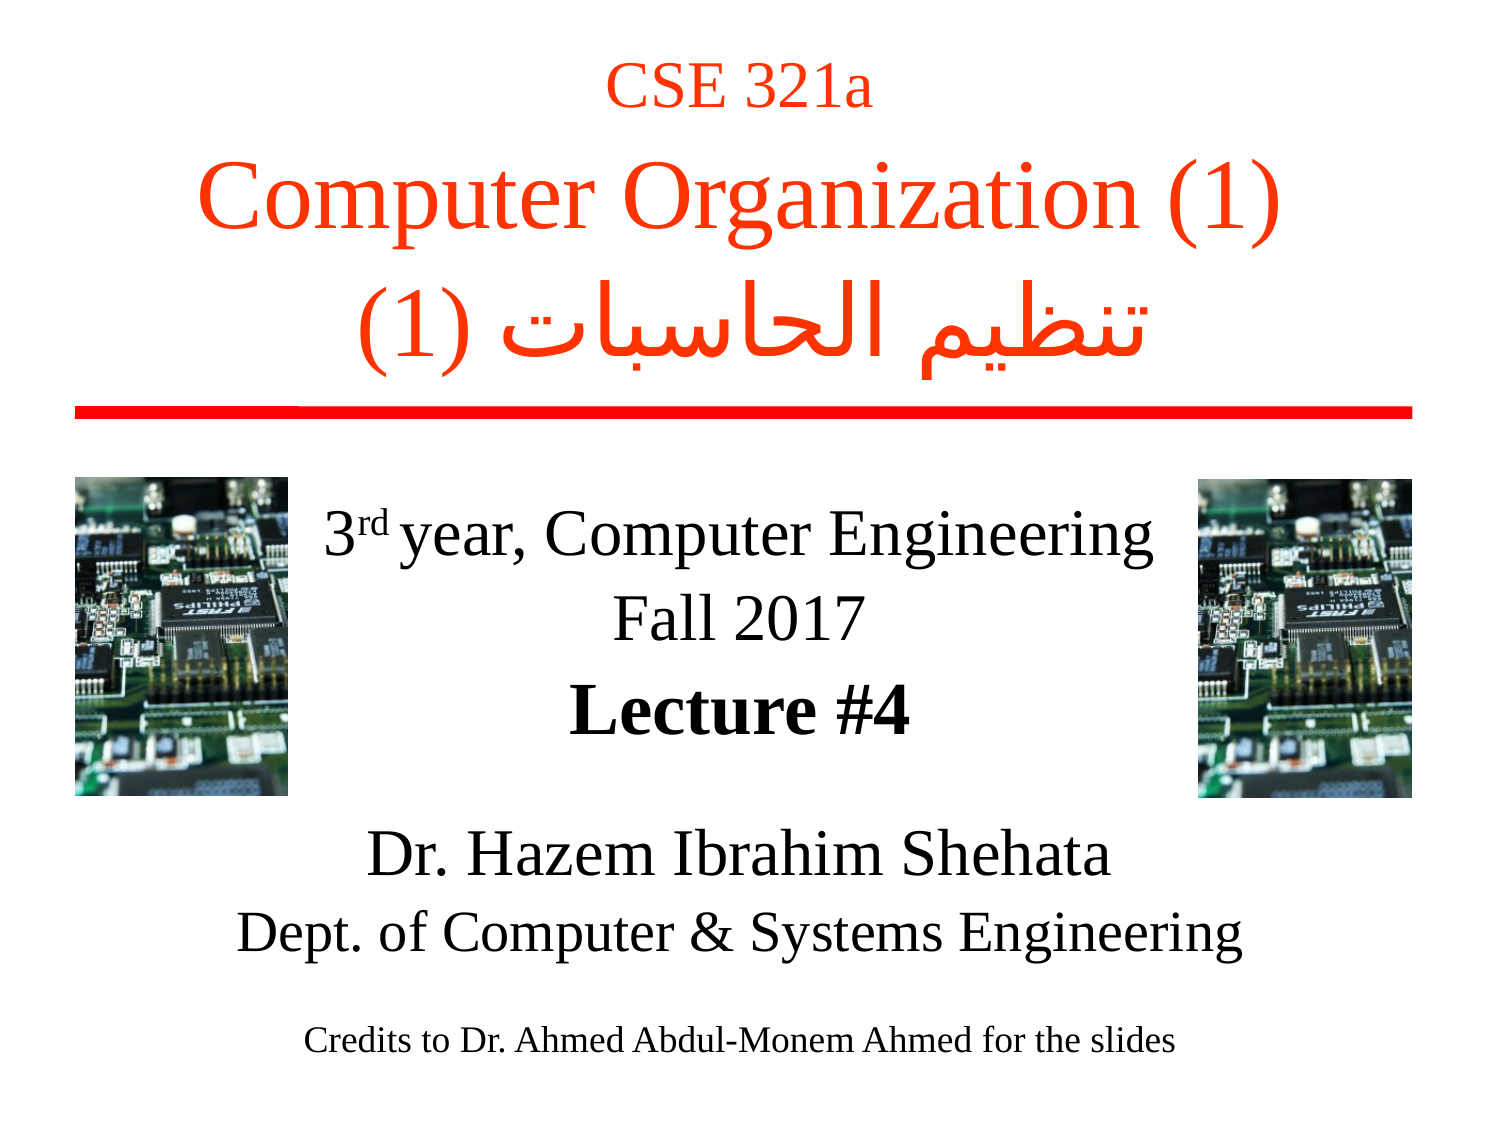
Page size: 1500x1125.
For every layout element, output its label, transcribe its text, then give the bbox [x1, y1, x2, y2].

picture [75, 476, 288, 796]
picture [1198, 478, 1412, 798]
subtitle CSE 321a Computer Organization (1) تنظيم الحاسبات (1) 3rd year, Computer Engineering Fall 2017 Lecture #4 Dr. Hazem Ibrahim Shehata Dept. of Computer & Systems Engineering Credits to Dr. Ahmed Abdul-Monem Ahmed for the slides [41, 42, 1440, 1055]
